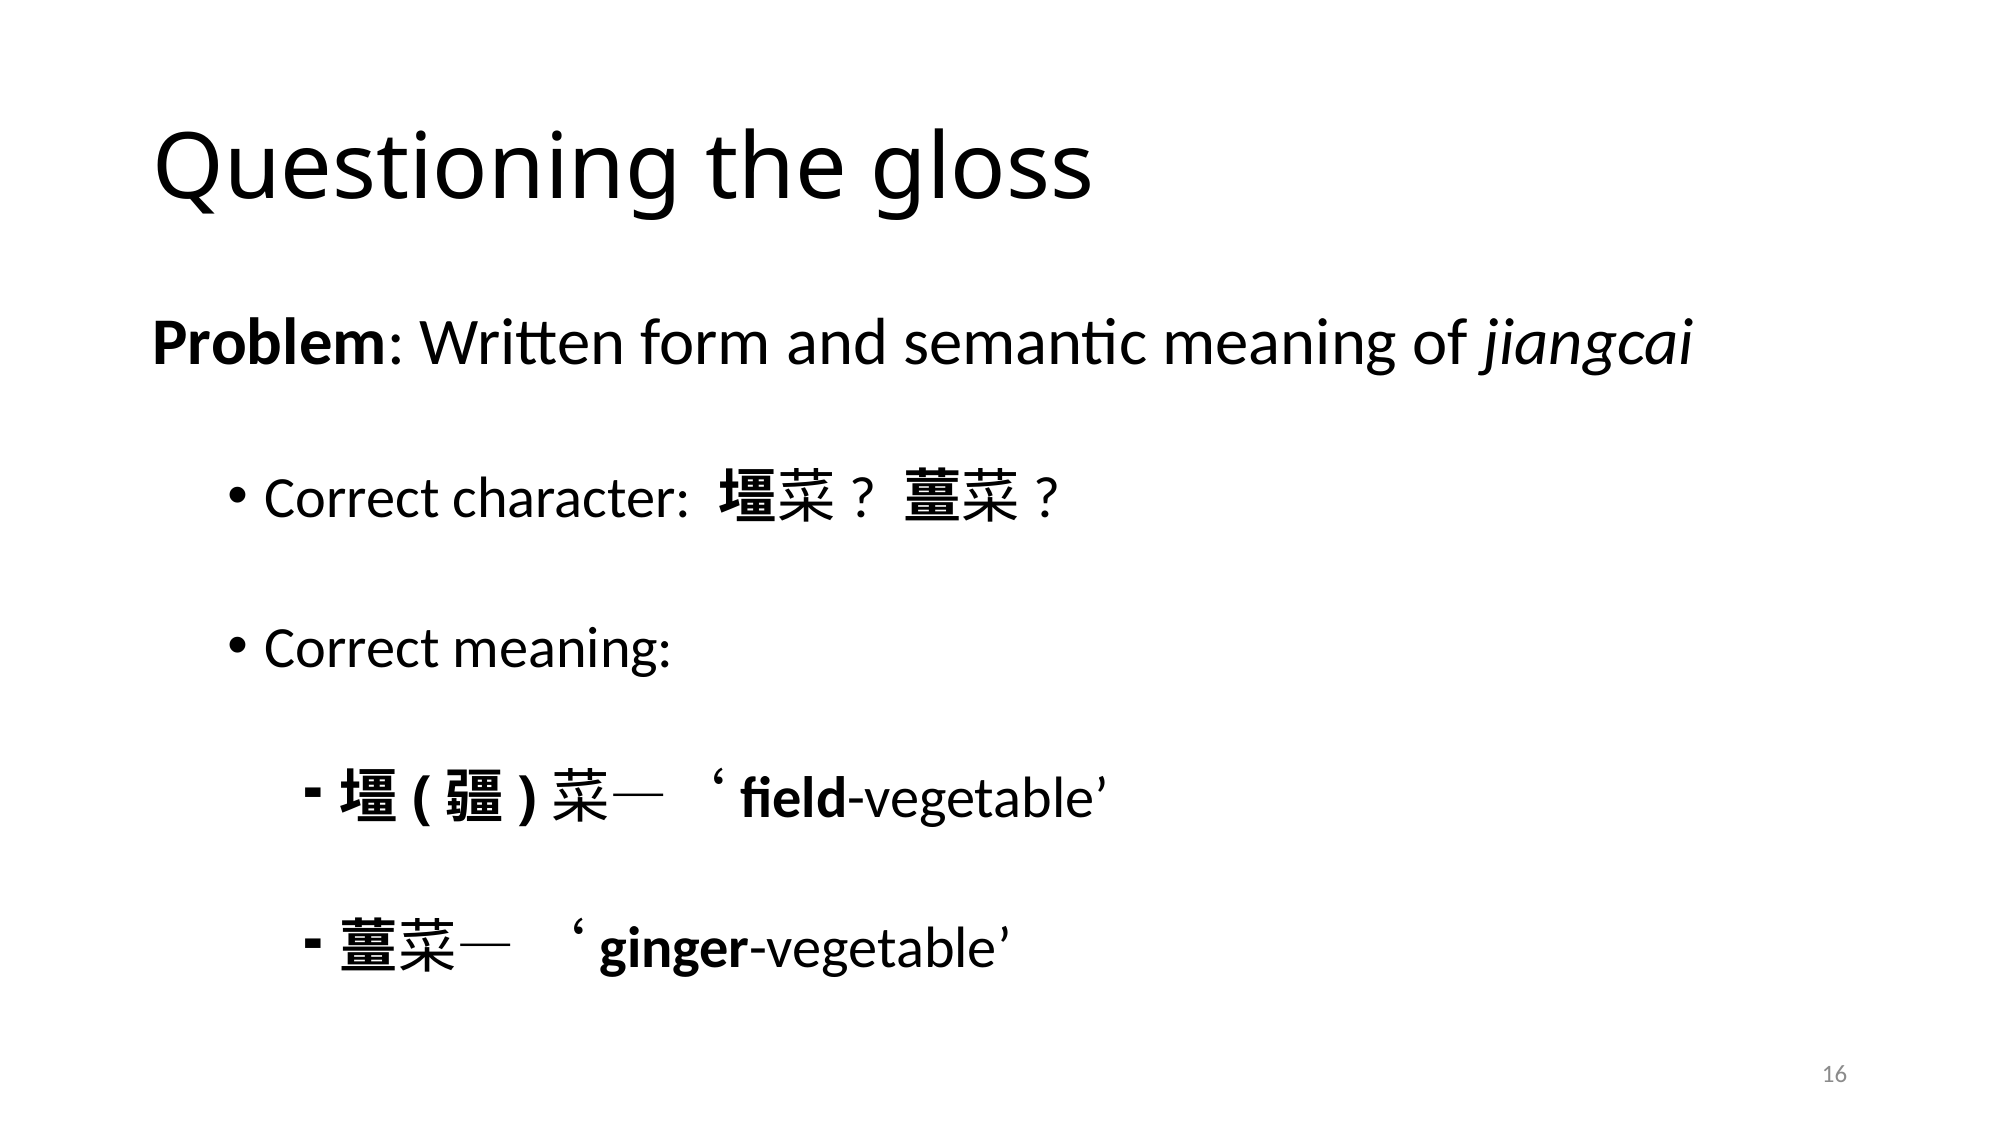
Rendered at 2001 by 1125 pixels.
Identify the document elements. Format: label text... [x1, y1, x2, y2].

slide_number 16 [1412, 1042, 1863, 1103]
list Problem: Written form and semantic meaning of jiangcai Correct character: 壃菜? 薑菜? Correct meaning: 壃(疆)菜—‘field-vegetable’ 薑菜— ‘ginger-vegetable’ [137, 299, 1863, 1014]
title Questioning the gloss [137, 59, 1863, 278]
